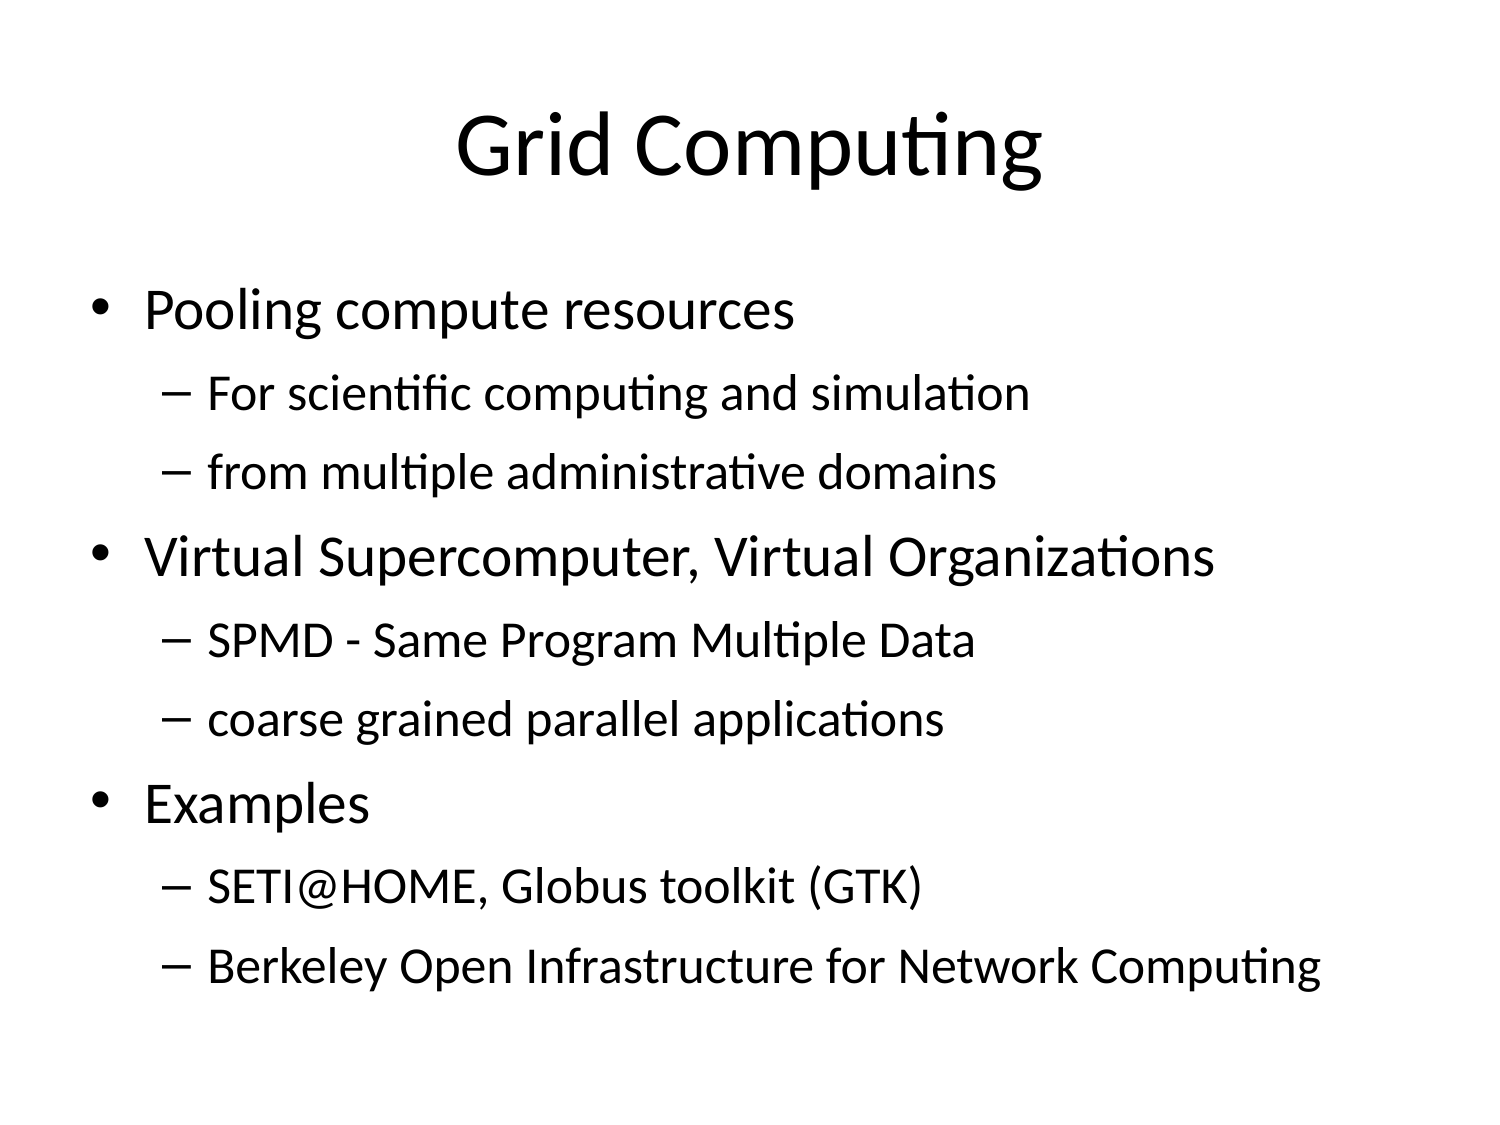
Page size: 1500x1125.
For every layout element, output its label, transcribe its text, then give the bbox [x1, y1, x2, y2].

title Grid Computing [75, 45, 1425, 233]
list Pooling compute resources For scientific computing and simulation from multiple administrative domains Virtual Supercomputer, Virtual Organizations SPMD - Same Program Multiple Data coarse grained parallel applications Examples SETI@HOME, Globus toolkit (GTK) Berkeley Open Infrastructure for Network Computing [75, 262, 1425, 1005]
